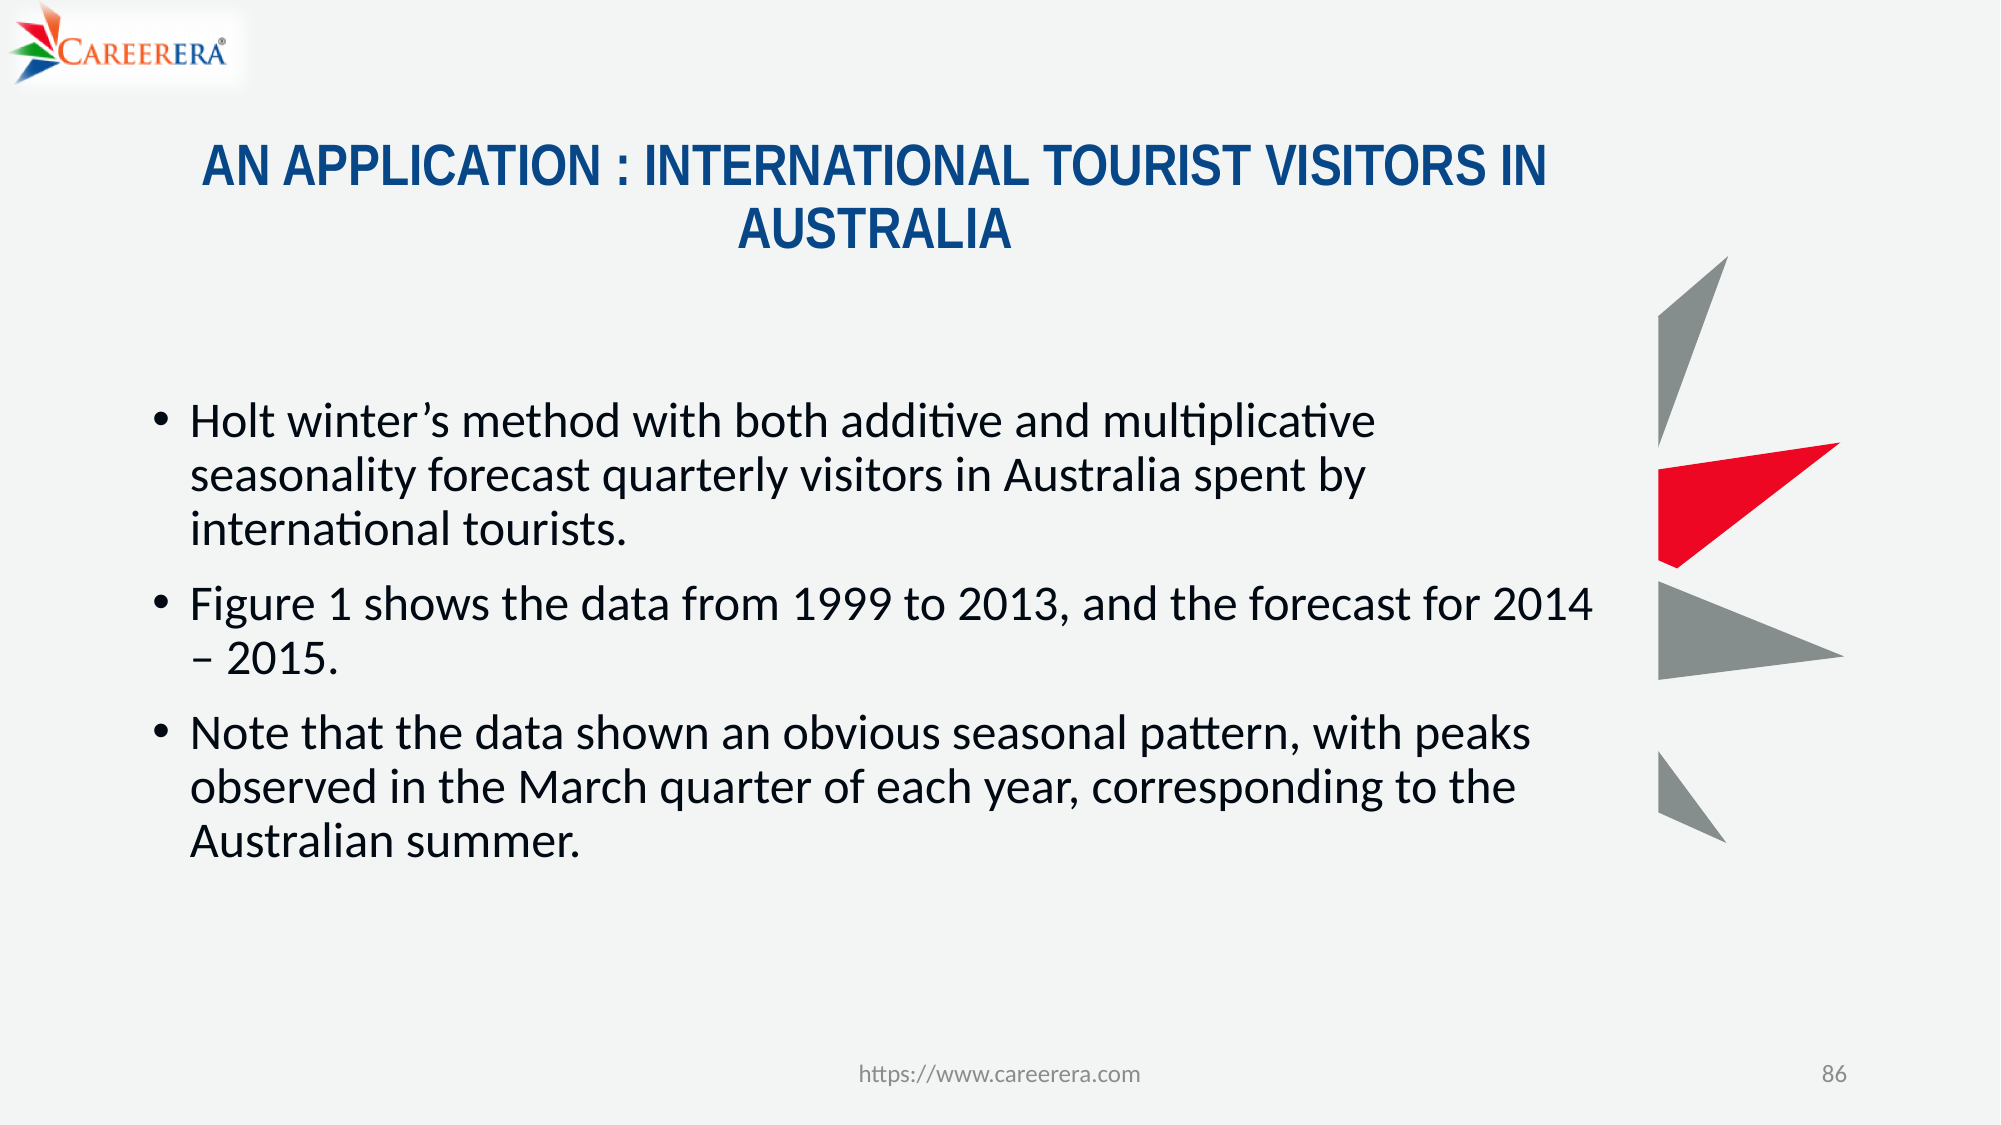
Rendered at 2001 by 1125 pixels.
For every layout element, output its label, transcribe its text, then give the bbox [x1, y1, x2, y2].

footer https://www.careerera.com [662, 1042, 1338, 1103]
picture [0, 0, 262, 104]
list Holt winter’s method with both additive and multiplicative seasonality forecast quarterly visitors in Australia spent by international tourists. Figure 1 shows the data from 1999 to 2013, and the forecast for 2014 – 2015. Note that the data shown an obvious seasonal pattern, with peaks observed in the March quarter of each year, corresponding to the Australian summer. [137, 316, 1622, 947]
title AN APPLICATION : INTERNATIONAL TOURIST VISITORS IN AUSTRALIA [133, 118, 1617, 278]
slide_number 86 [1412, 1042, 1863, 1103]
